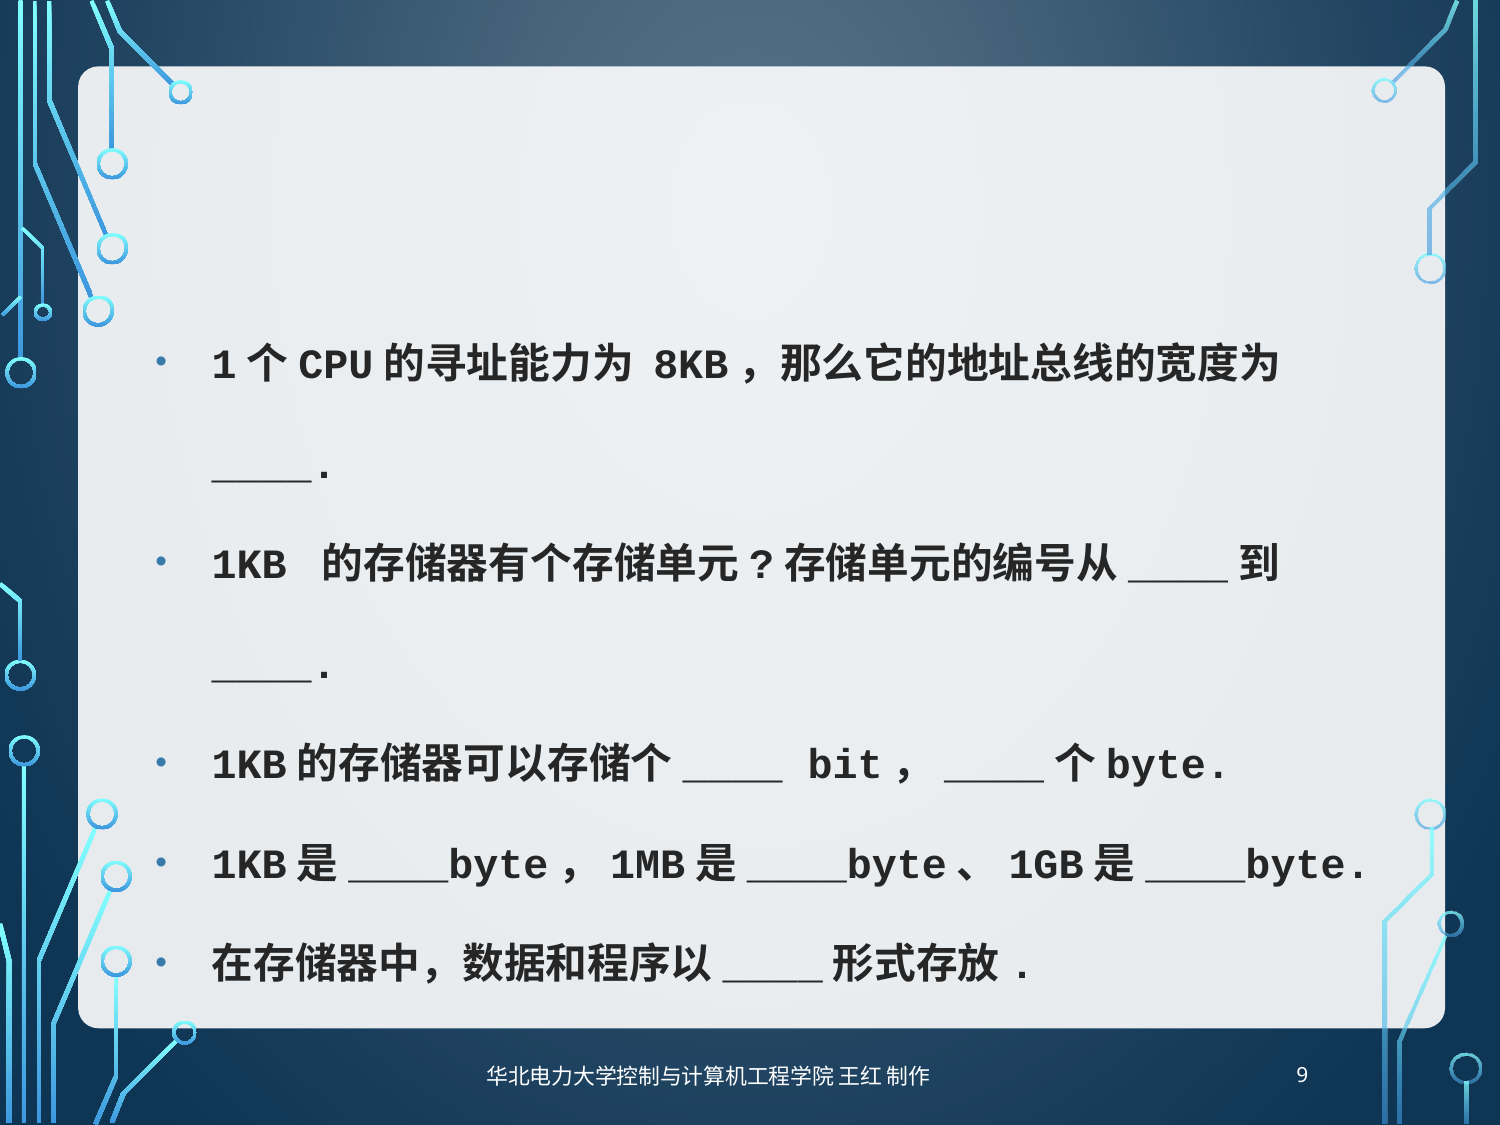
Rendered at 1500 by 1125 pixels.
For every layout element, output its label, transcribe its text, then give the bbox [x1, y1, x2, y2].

list 1个CPU的寻址能力为 8KB，那么它的地址总线的宽度为____. 1KB 的存储器有个存储单元?存储单元的编号从____到____. 1KB的存储器可以存储个____ bit，____个byte. 1KB是____byte，1MB是____byte、1GB是____byte. 在存储器中，数据和程序以____形式存放. [140, 278, 1400, 1000]
slide_number 9 [1281, 1045, 1376, 1106]
footer 华北电力大学控制与计算机工程学院 王红 制作 [324, 1046, 1093, 1106]
